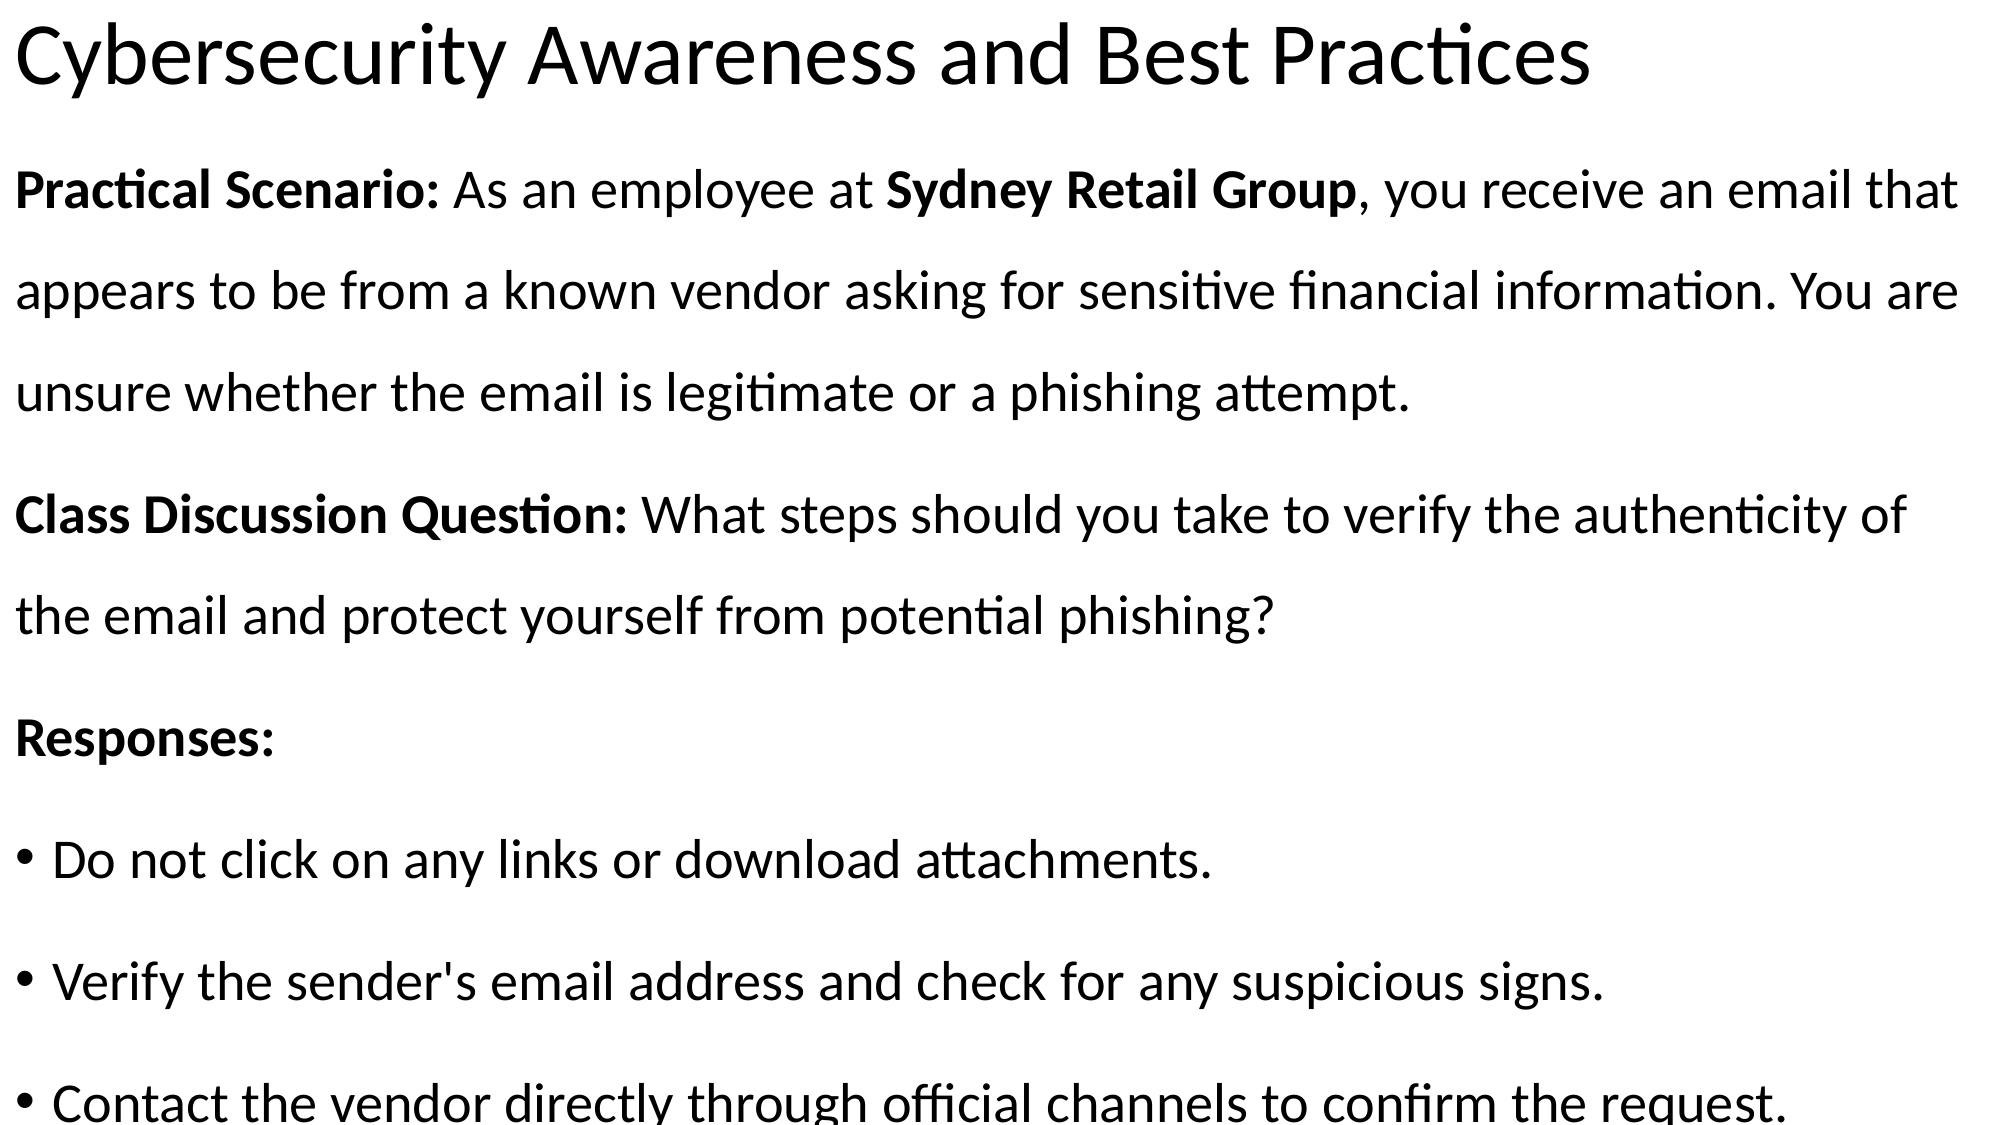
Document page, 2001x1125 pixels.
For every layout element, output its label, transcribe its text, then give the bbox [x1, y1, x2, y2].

title Cybersecurity Awareness and Best Practices [0, 0, 2000, 111]
list Practical Scenario: As an employee at Sydney Retail Group, you receive an email that appears to be from a known vendor asking for sensitive financial information. You are unsure whether the email is legitimate or a phishing attempt. Class Discussion Question: What steps should you take to verify the authenticity of the email and protect yourself from potential phishing? Responses: Do not click on any links or download attachments. Verify the sender's email address and check for any suspicious signs. Contact the vendor directly through official channels to confirm the request. [0, 111, 2000, 1125]
